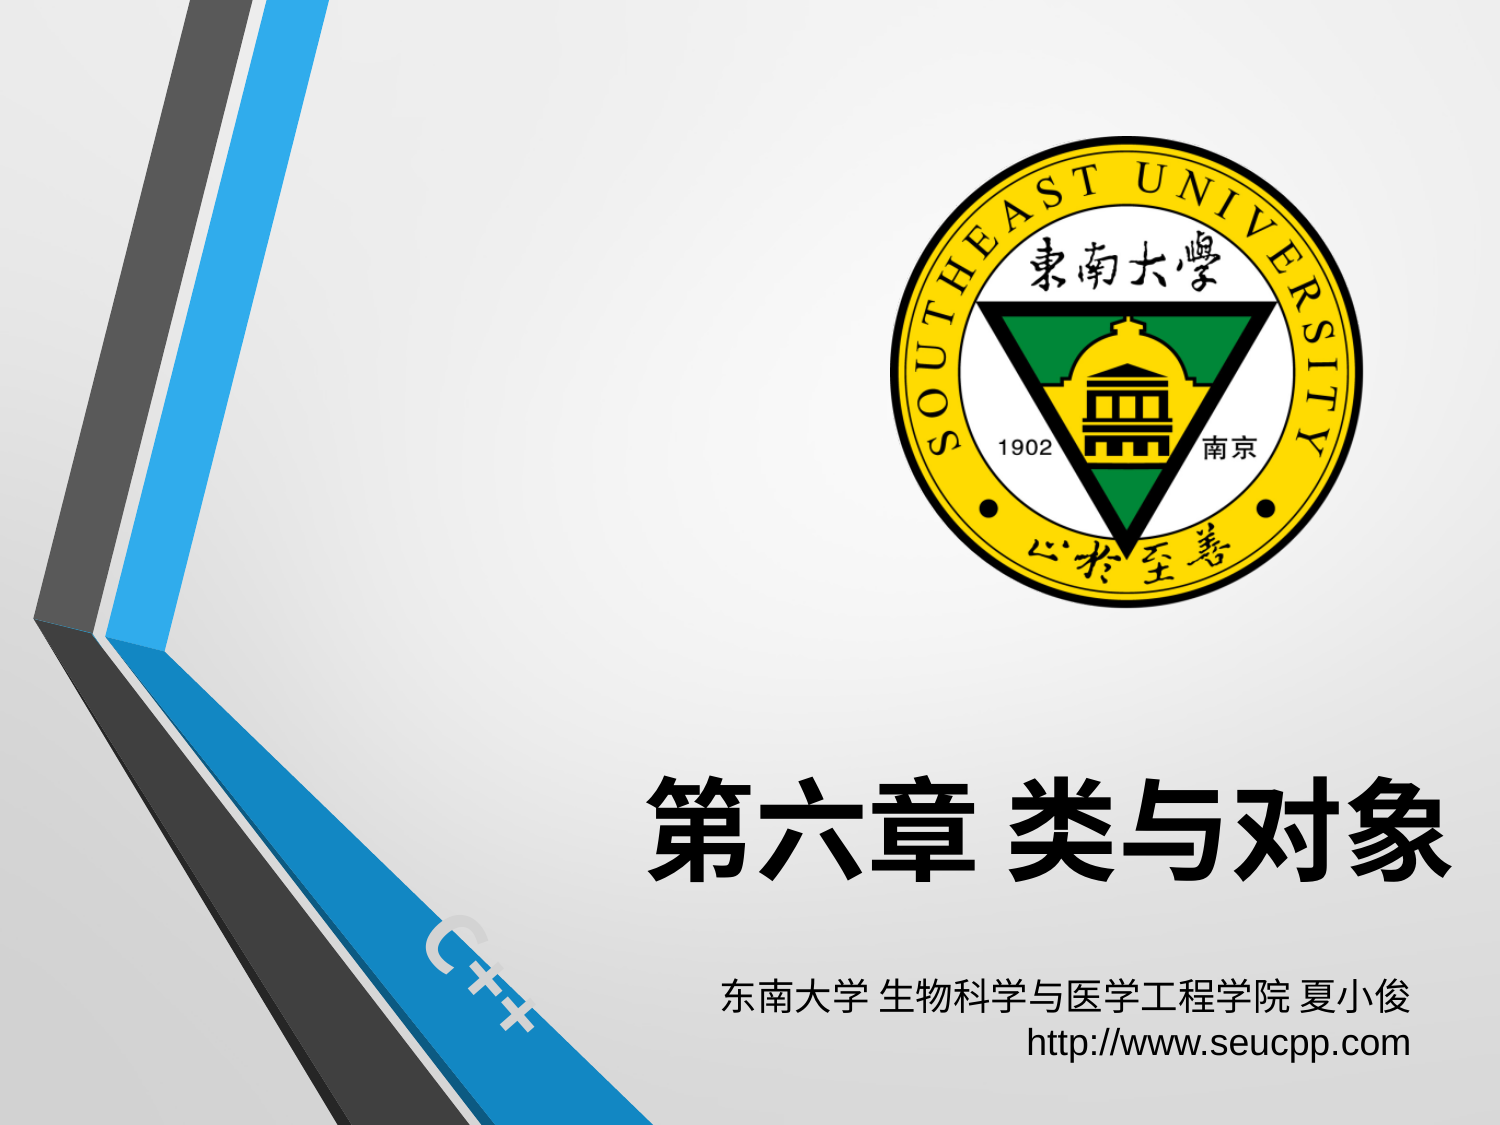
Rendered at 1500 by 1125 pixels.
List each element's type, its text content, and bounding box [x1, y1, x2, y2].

picture [890, 136, 1364, 610]
text_box 东南大学 生物科学与医学工程学院 夏小俊 http://www.seucpp.com [704, 965, 1427, 1071]
subtitle 第六章 类与对象 [398, 672, 1471, 969]
